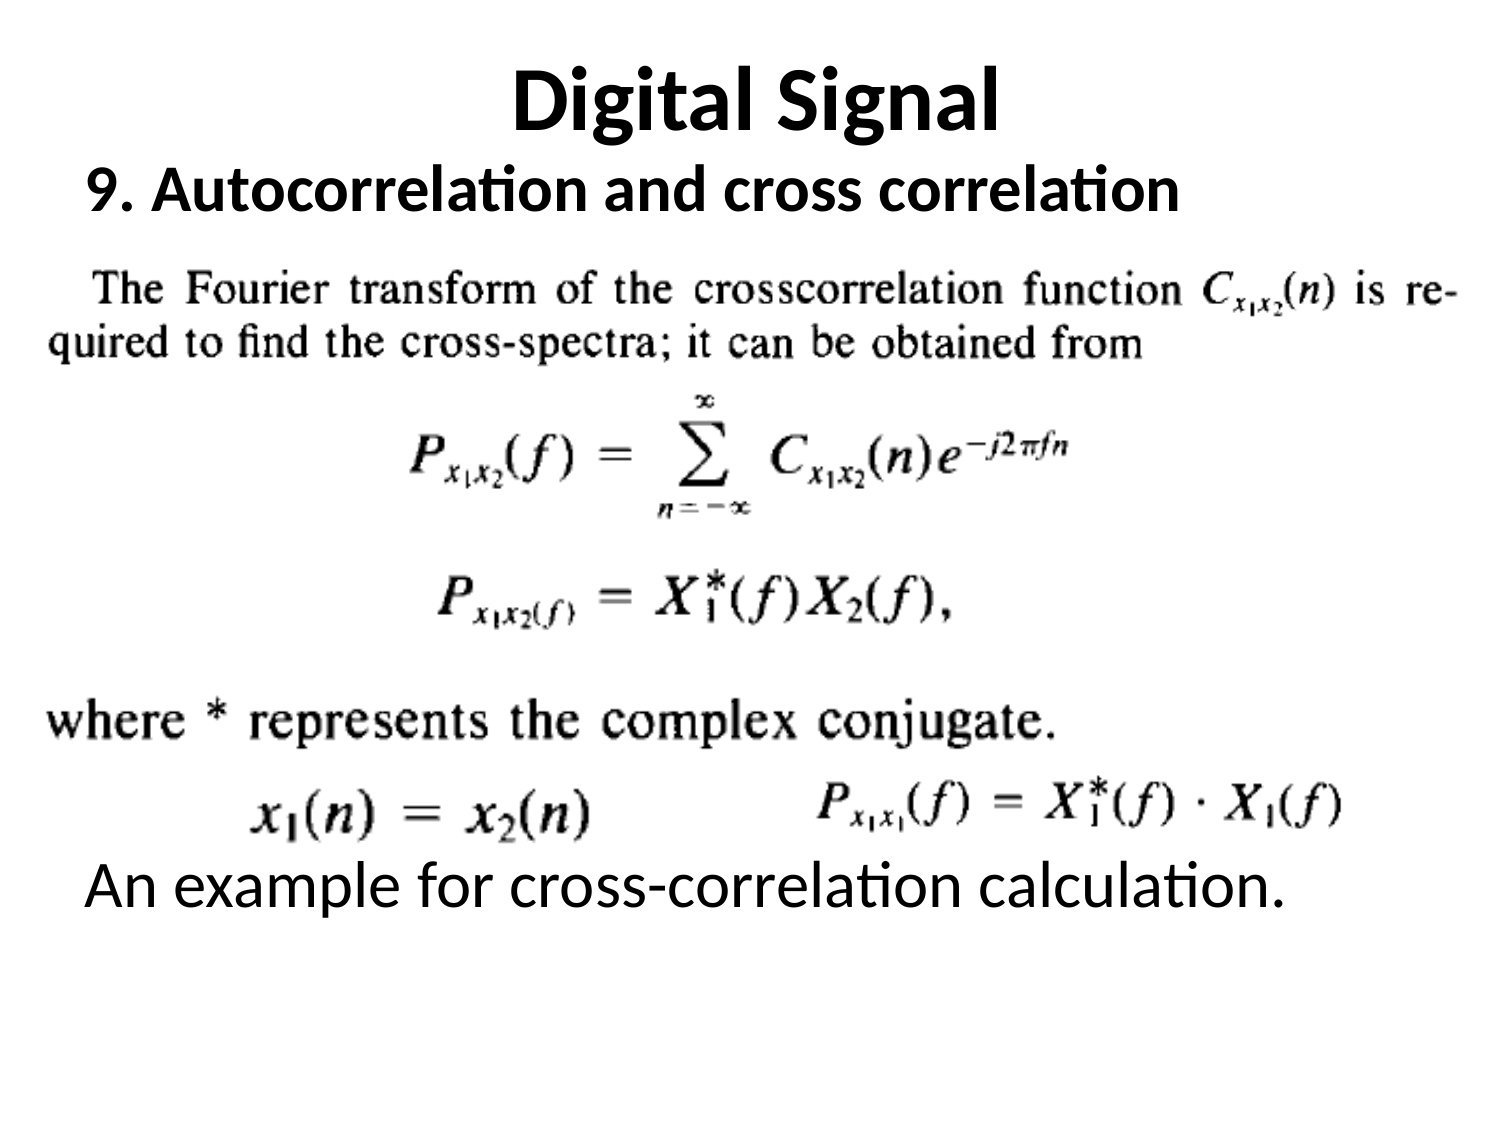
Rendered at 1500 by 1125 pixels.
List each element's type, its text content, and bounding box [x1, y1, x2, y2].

title Digital Signal [81, 0, 1433, 188]
picture [30, 245, 1461, 639]
list 9. Autocorrelation and cross correlation An example for cross-correlation calculation. [70, 152, 1421, 245]
list 9. Autocorrelation and cross correlation An example for cross-correlation calculation. [70, 377, 1421, 1055]
picture [30, 666, 1347, 841]
picture [246, 780, 597, 861]
